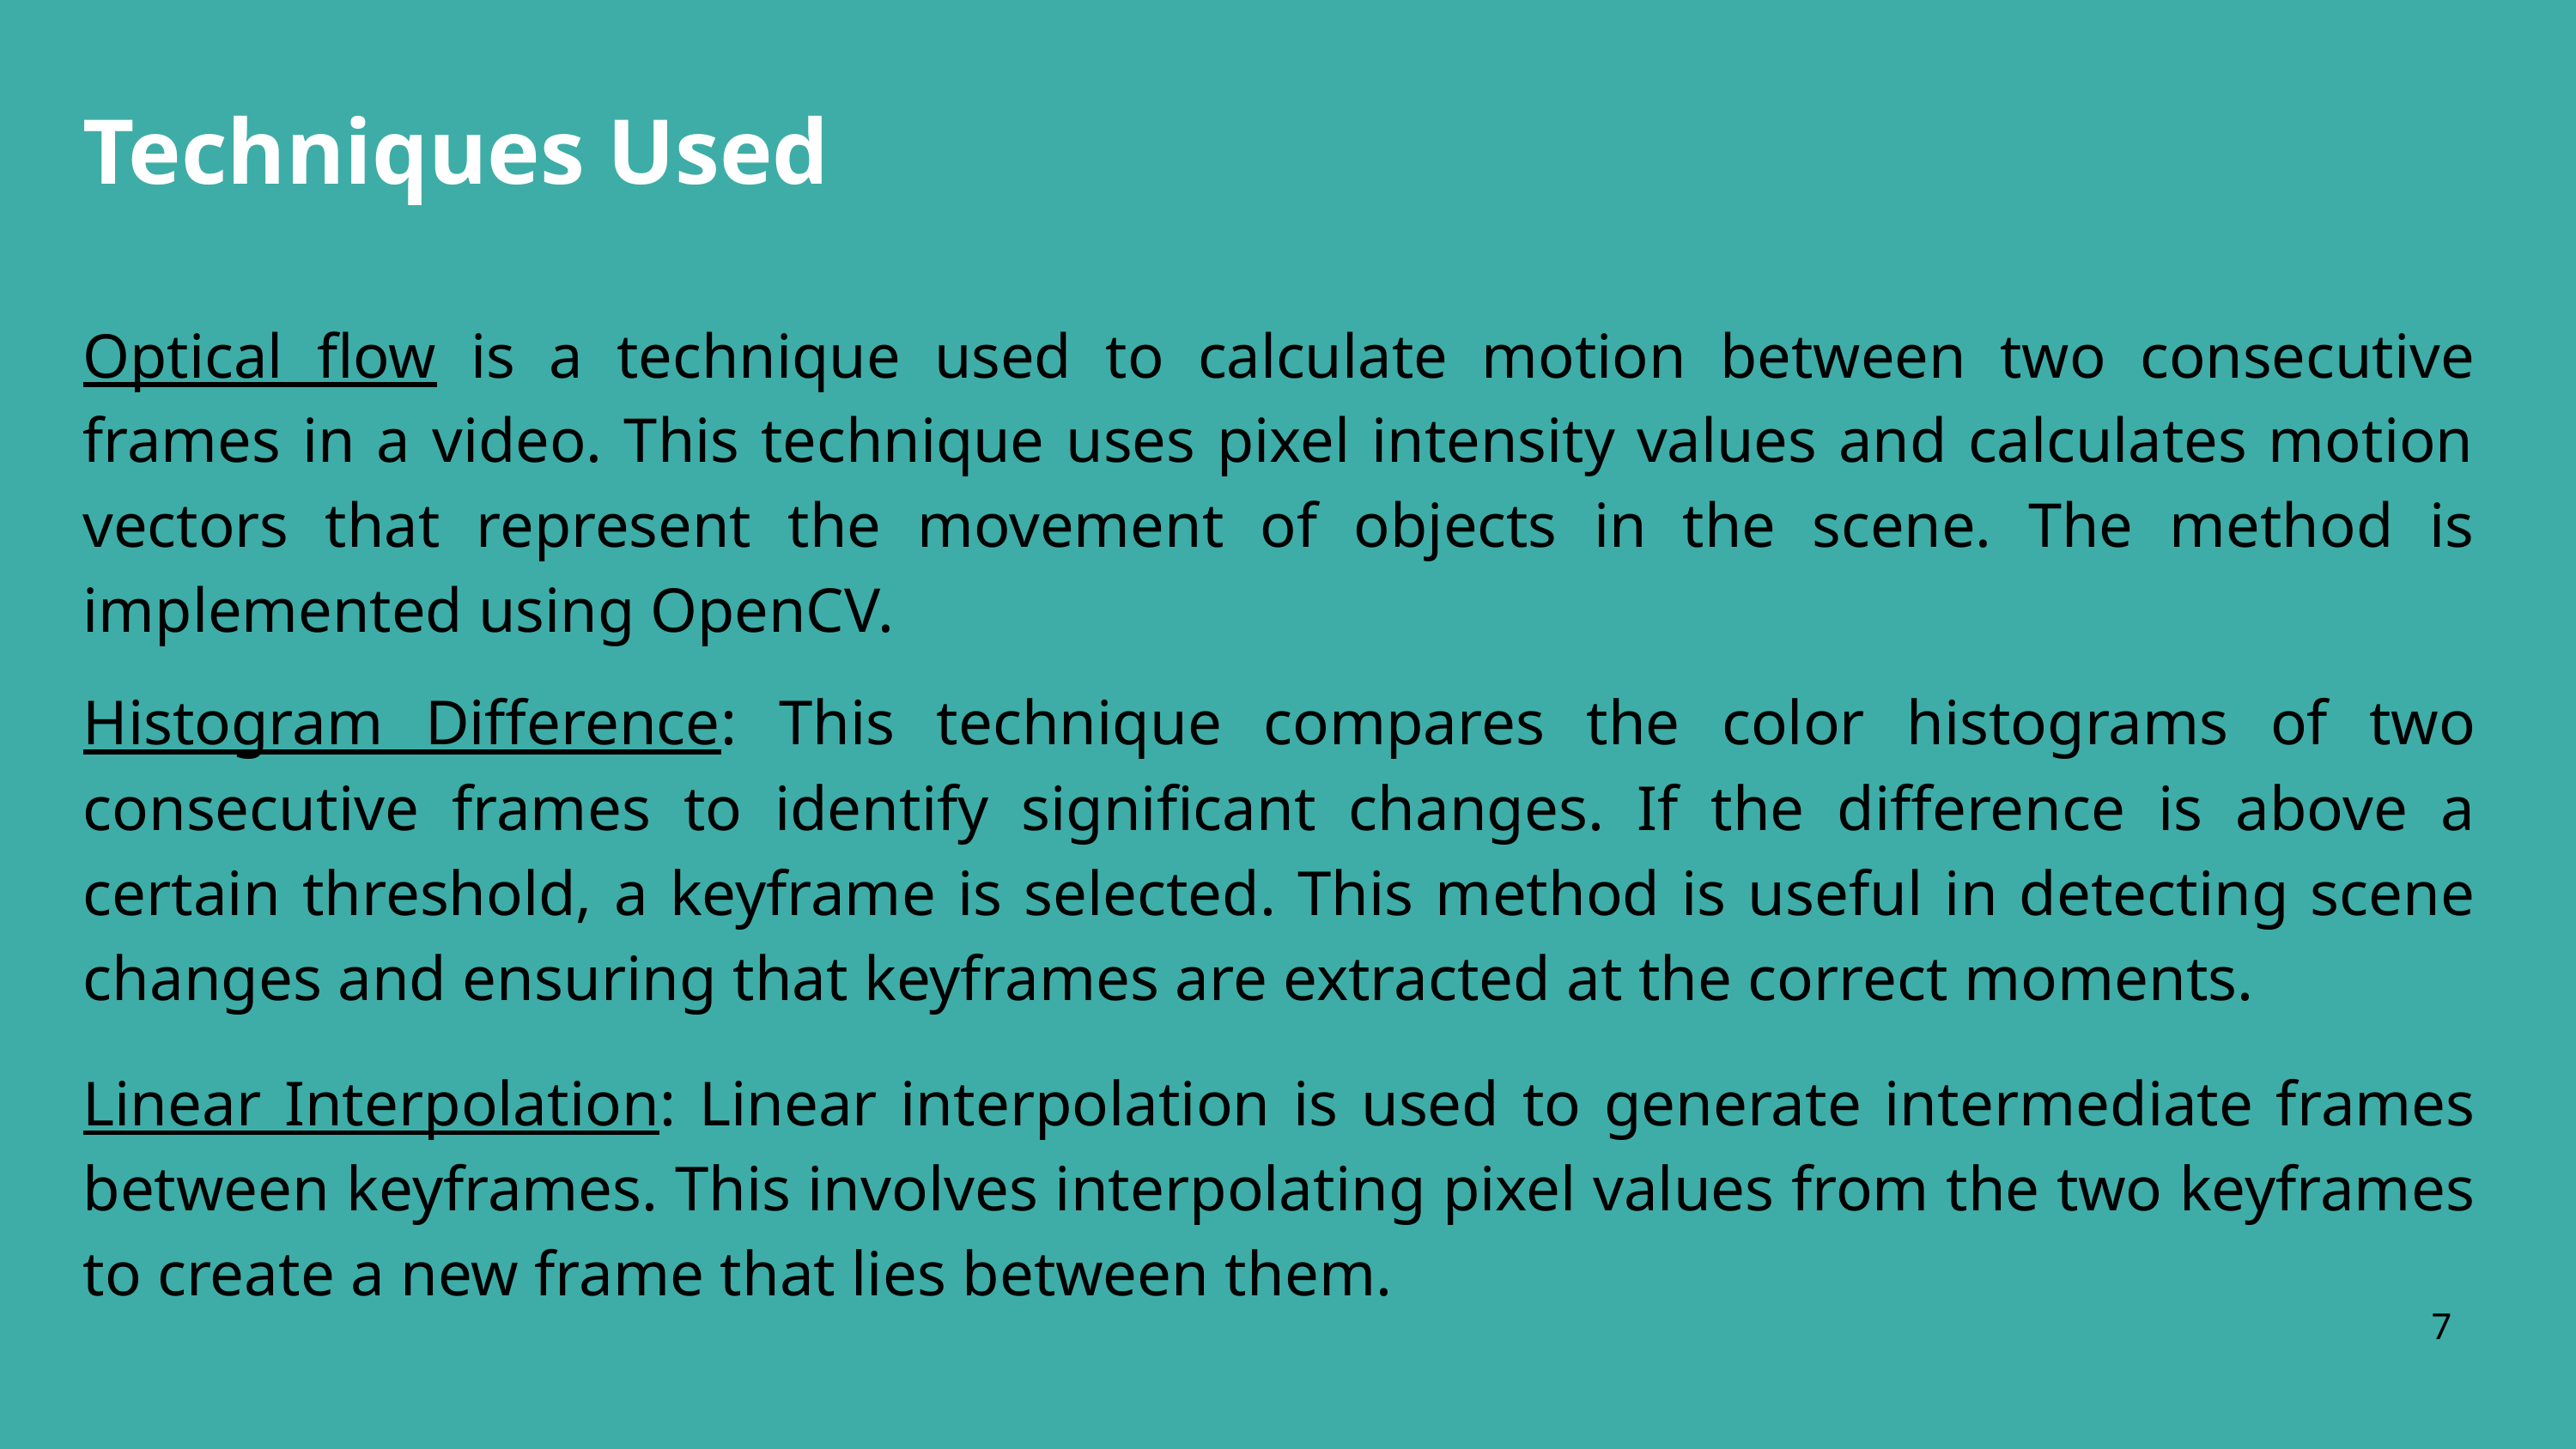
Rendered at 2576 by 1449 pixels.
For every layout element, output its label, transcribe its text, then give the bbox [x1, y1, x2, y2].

text_box Histogram Difference: This technique compares the color histograms of two consecutive frames to identify significant changes. If the difference is above a certain threshold, a keyframe is selected. This method is useful in detecting scene changes and ensuring that keyframes are extracted at the correct moments. [82, 671, 2478, 1013]
text_box 7 [2431, 1309, 2452, 1348]
text_box Techniques Used [82, 76, 1102, 203]
text_box Linear Interpolation: Linear interpolation is used to generate intermediate frames between keyframes. This involves interpolating pixel values from the two keyframes to create a new frame that lies between them. [82, 1052, 2478, 1309]
text_box Optical flow is a technique used to calculate motion between two consecutive frames in a video. This technique uses pixel intensity values and calculates motion vectors that represent the movement of objects in the scene. The method is implemented using OpenCV. [82, 305, 2478, 645]
